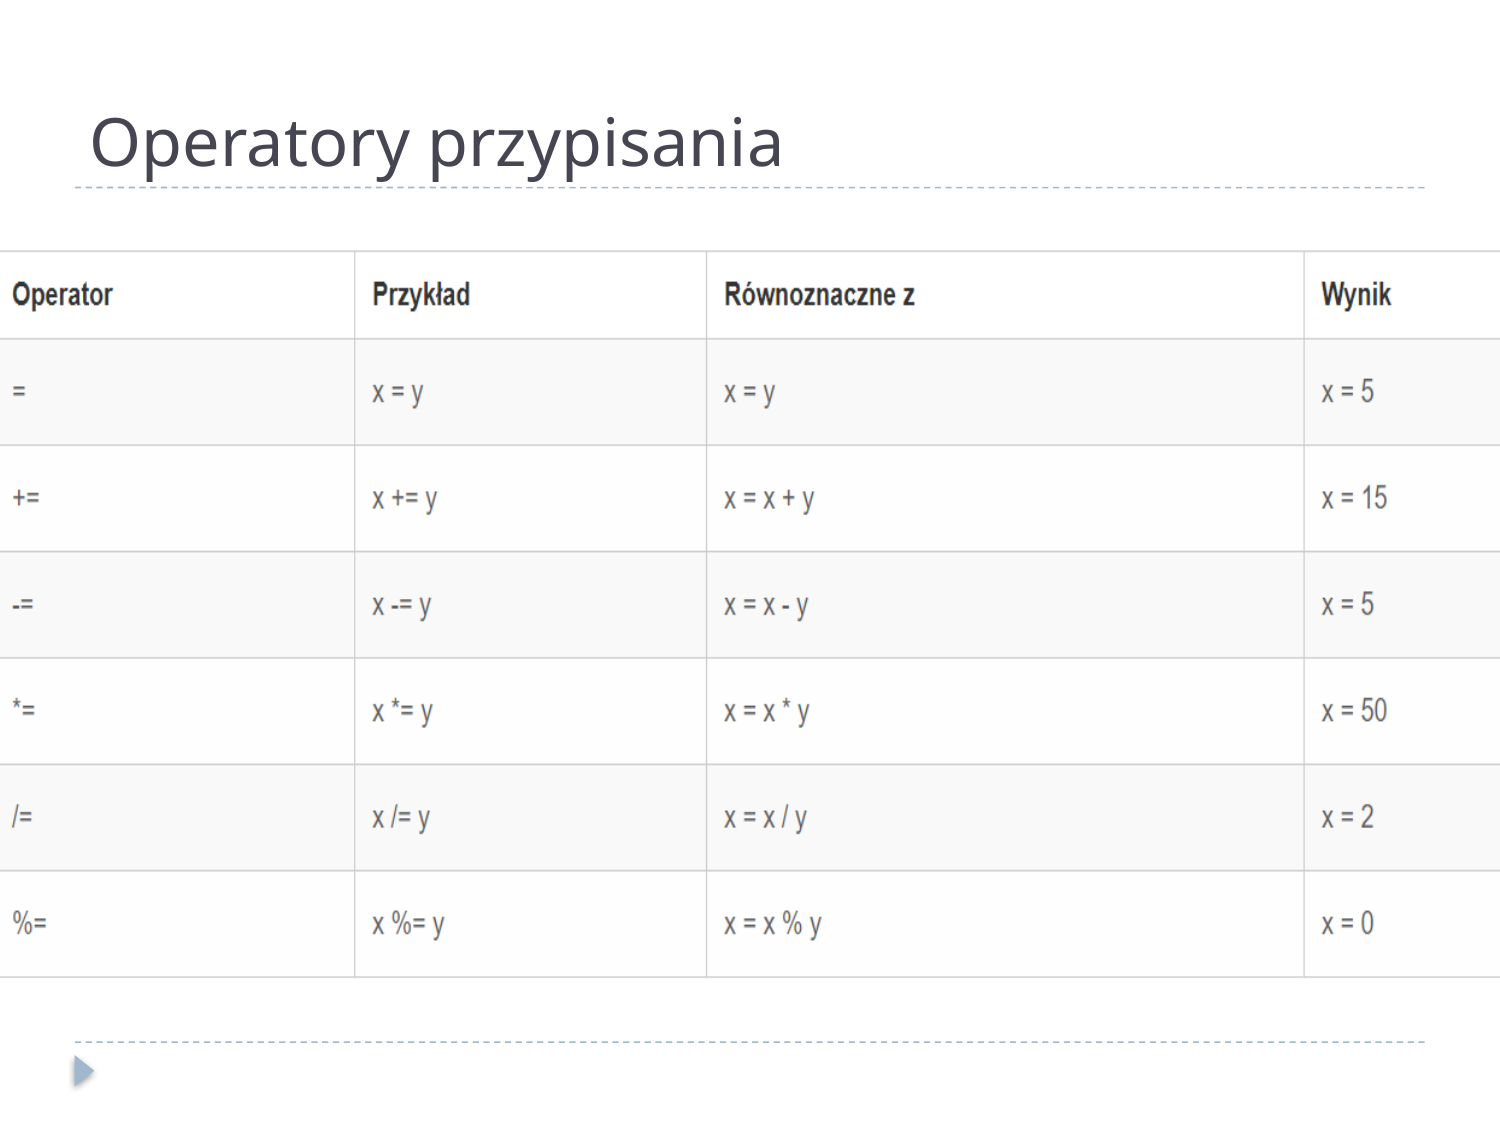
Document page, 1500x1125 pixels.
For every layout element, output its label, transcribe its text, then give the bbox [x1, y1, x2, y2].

picture [0, 245, 1500, 1011]
title Operatory przypisania [75, 24, 1425, 188]
